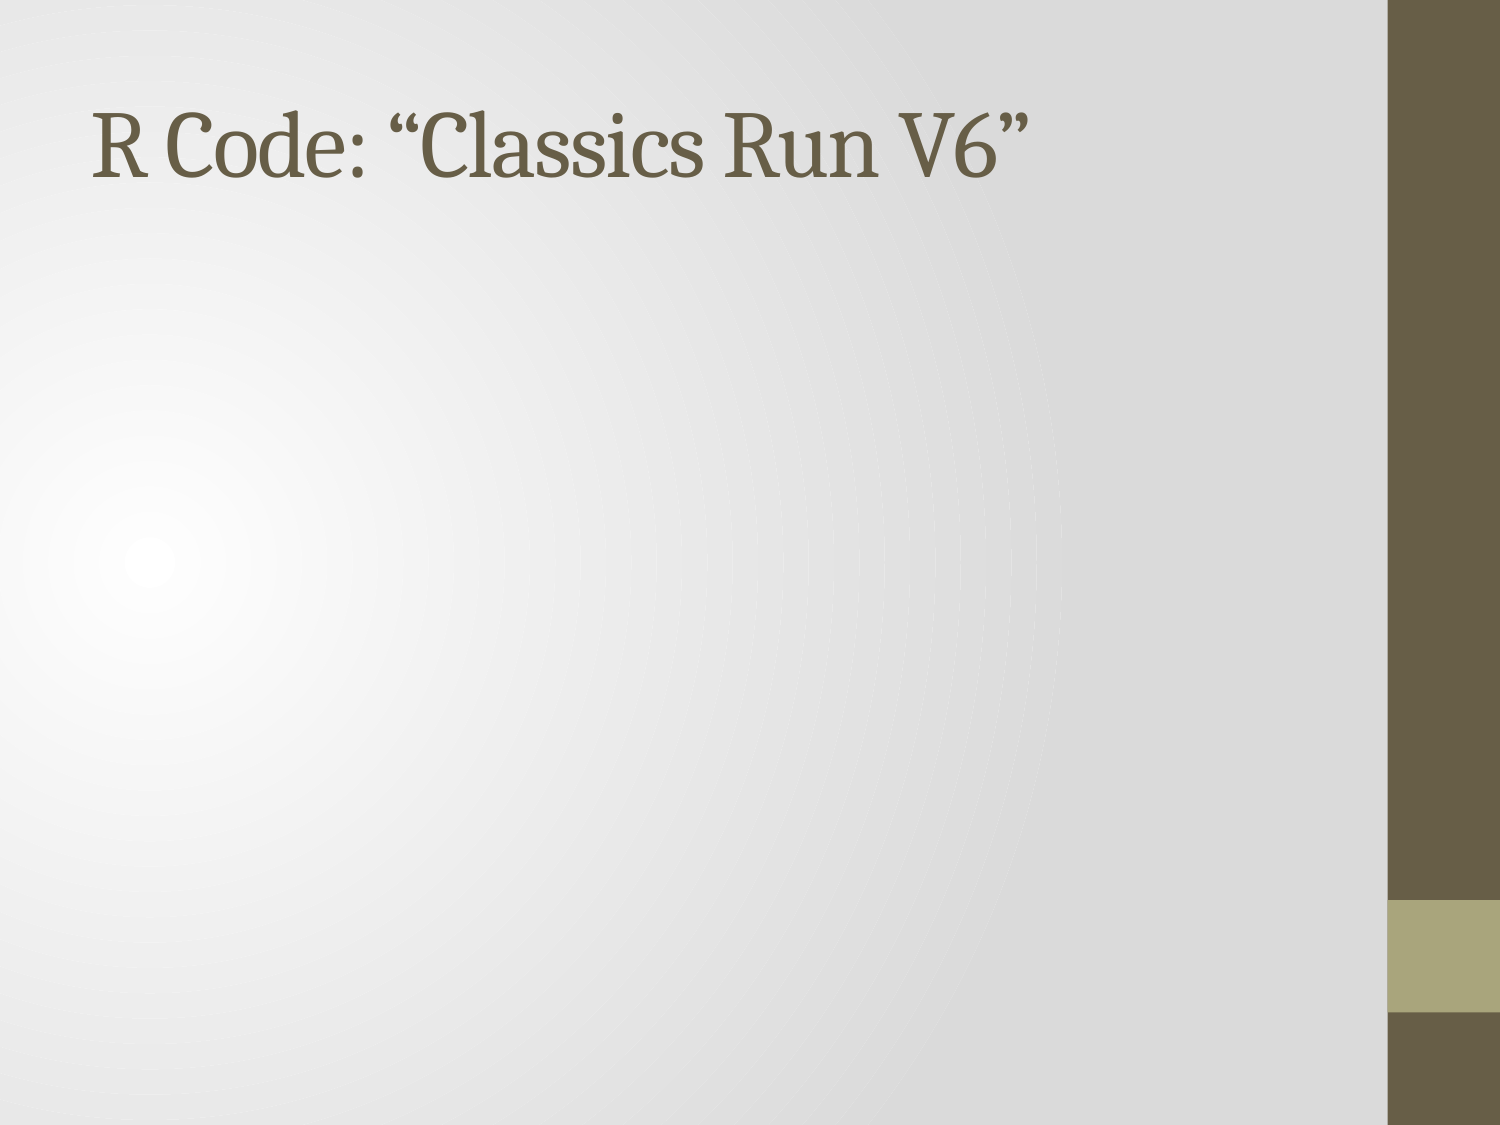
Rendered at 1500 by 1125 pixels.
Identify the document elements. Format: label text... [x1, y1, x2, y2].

title R Code: “Classics Run V6” [75, 45, 1325, 233]
